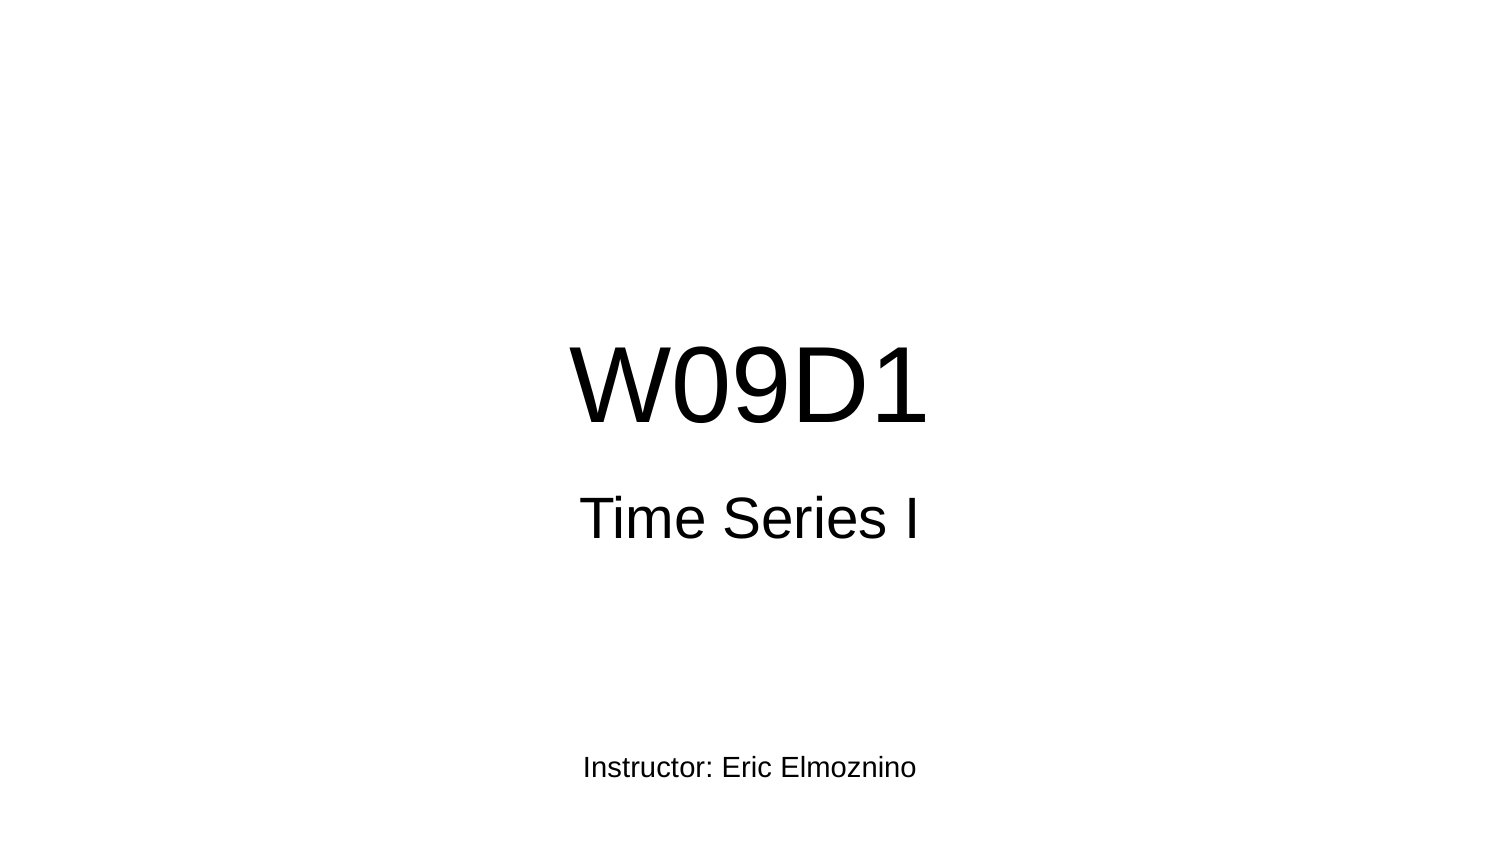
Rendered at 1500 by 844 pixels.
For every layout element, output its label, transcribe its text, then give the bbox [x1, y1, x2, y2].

subtitle Time Series I [51, 464, 1449, 595]
title W09D1 [51, 122, 1449, 459]
text_box Instructor: Eric Elmoznino [308, 722, 1192, 809]
